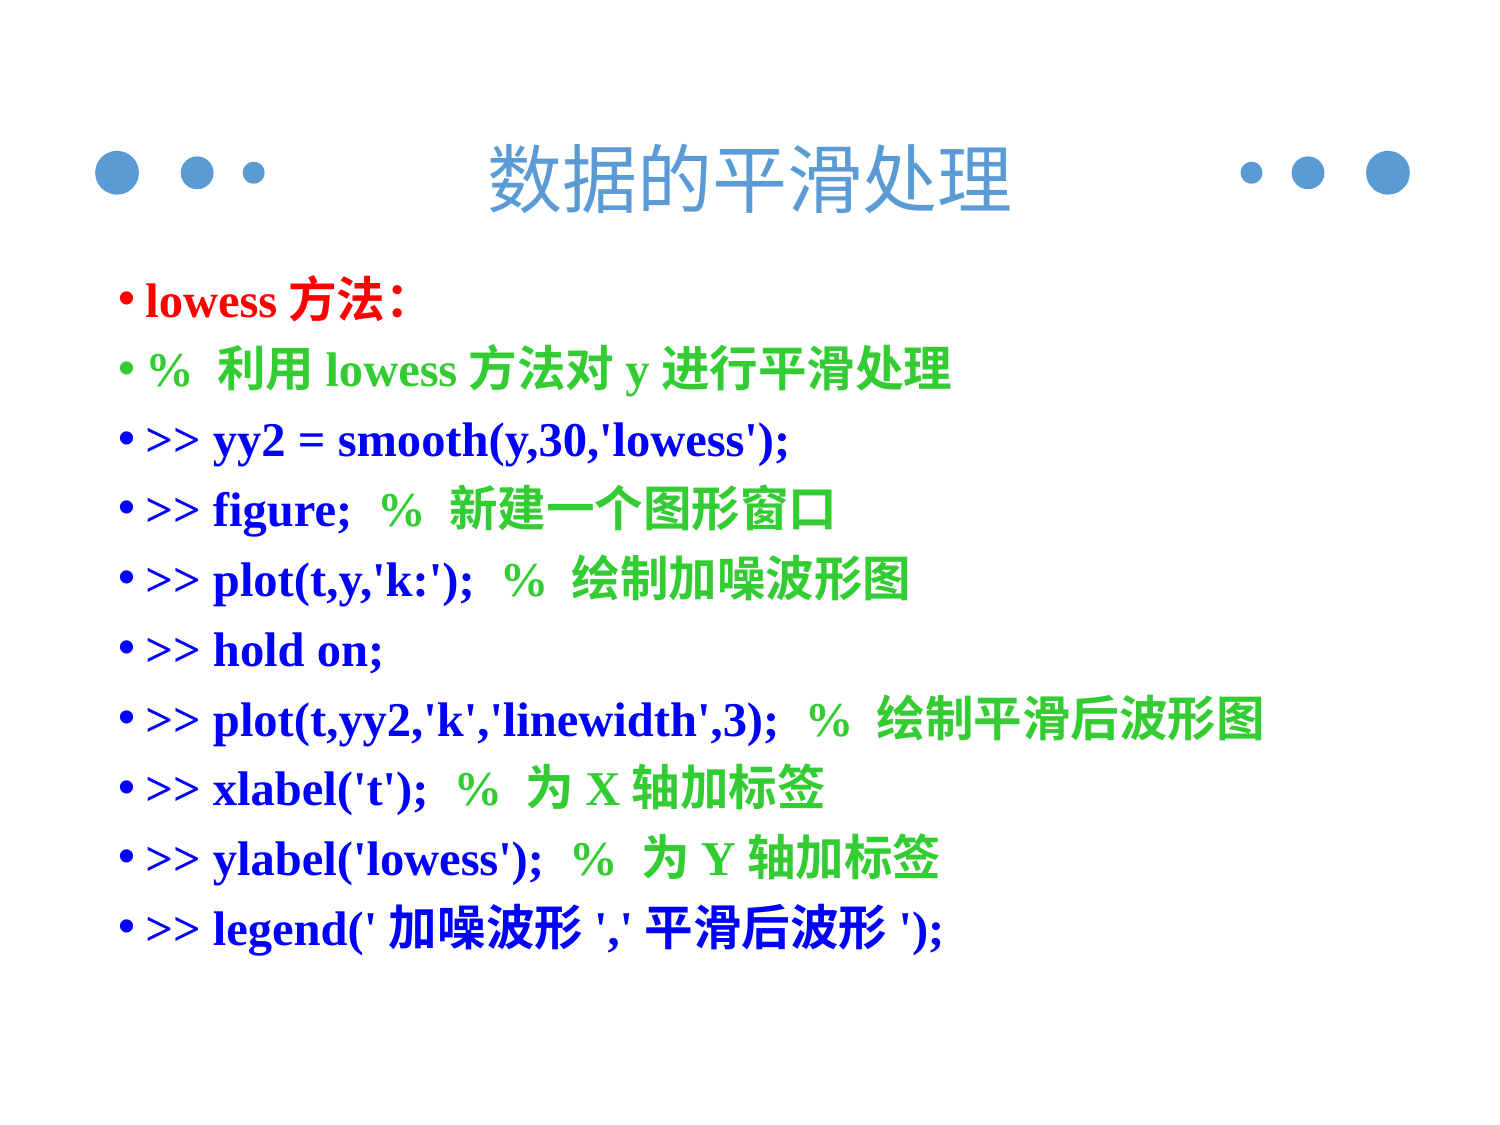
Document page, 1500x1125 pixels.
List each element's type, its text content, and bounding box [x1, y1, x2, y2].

title 数据的平滑处理 [272, 59, 1228, 249]
list lowess方法： % 利用lowess方法对y进行平滑处理 >> yy2 = smooth(y,30,'lowess'); >> figure; % 新建一个图形窗口 >> plot(t,y,'k:'); % 绘制加噪波形图 >> hold on; >> plot(t,yy2,'k','linewidth',3); % 绘制平滑后波形图 >> xlabel('t'); % 为X轴加标签 >> ylabel('lowess'); % 为Y轴加标签 >> legend('加噪波形','平滑后波形'); [103, 249, 1397, 964]
